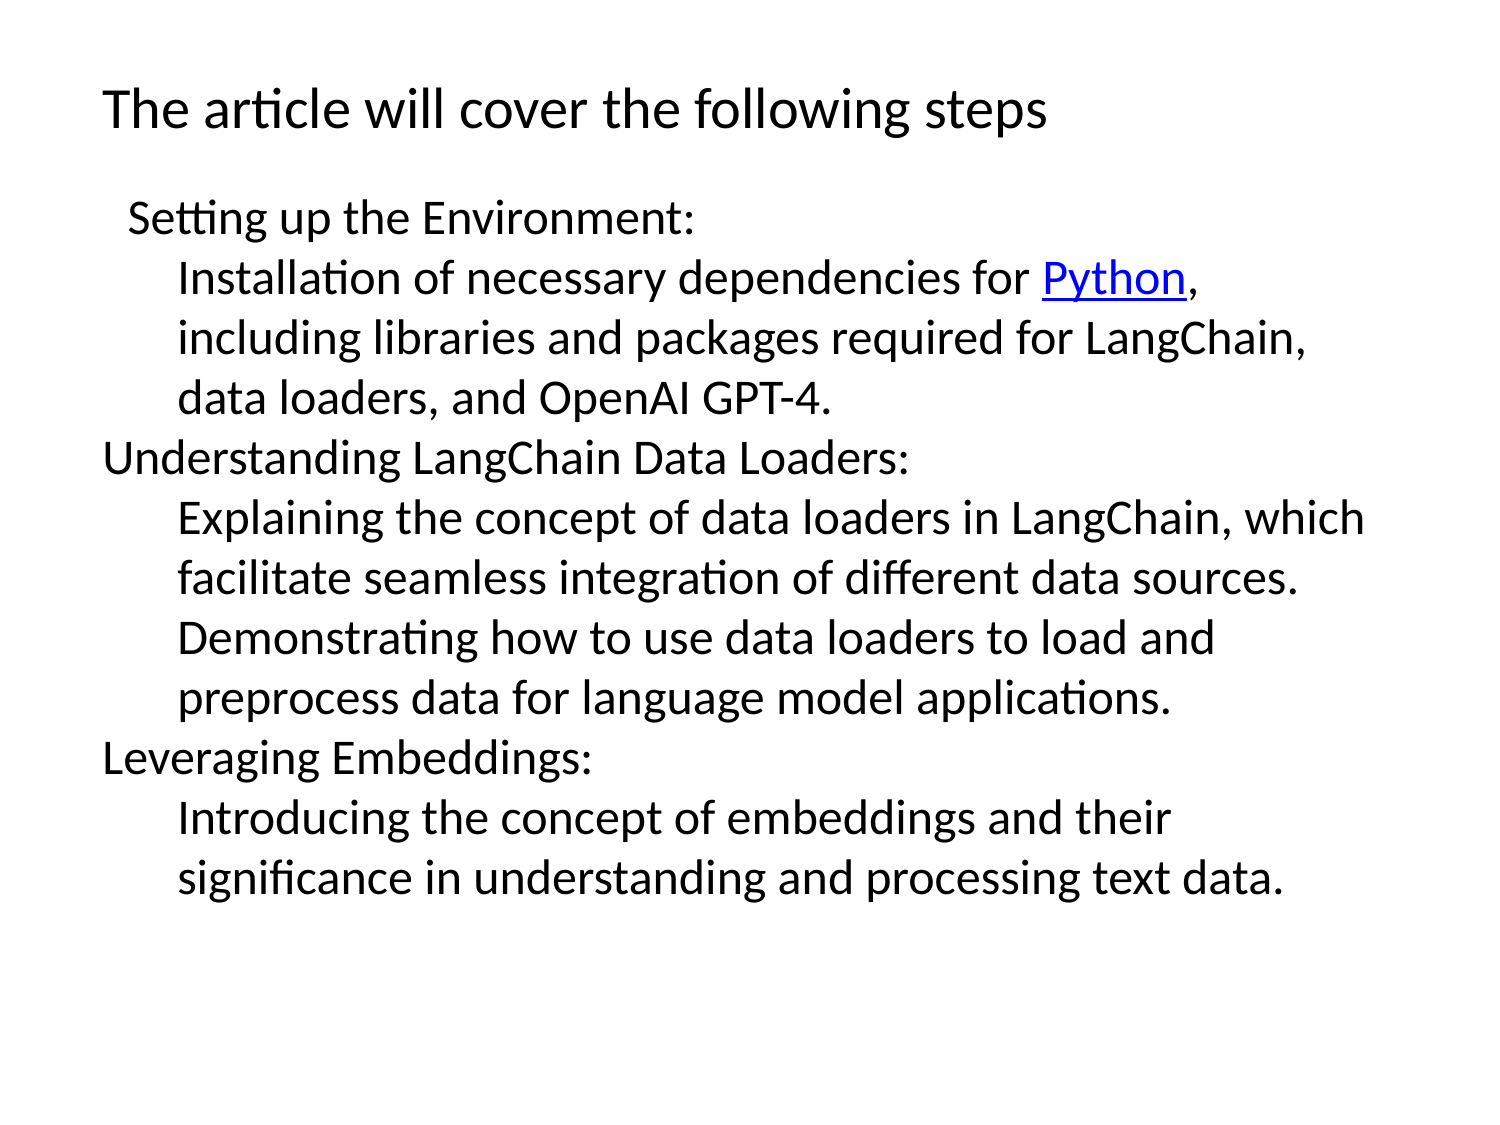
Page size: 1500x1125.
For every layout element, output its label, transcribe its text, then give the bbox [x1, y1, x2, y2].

text_box The article will cover the following steps Setting up the Environment: Installation of necessary dependencies for Python, including libraries and packages required for LangChain, data loaders, and OpenAI GPT-4. Understanding LangChain Data Loaders: Explaining the concept of data loaders in LangChain, which facilitate seamless integration of different data sources. Demonstrating how to use data loaders to load and preprocess data for language model applications. Leveraging Embeddings: Introducing the concept of embeddings and their significance in understanding and processing text data. [87, 62, 1400, 913]
